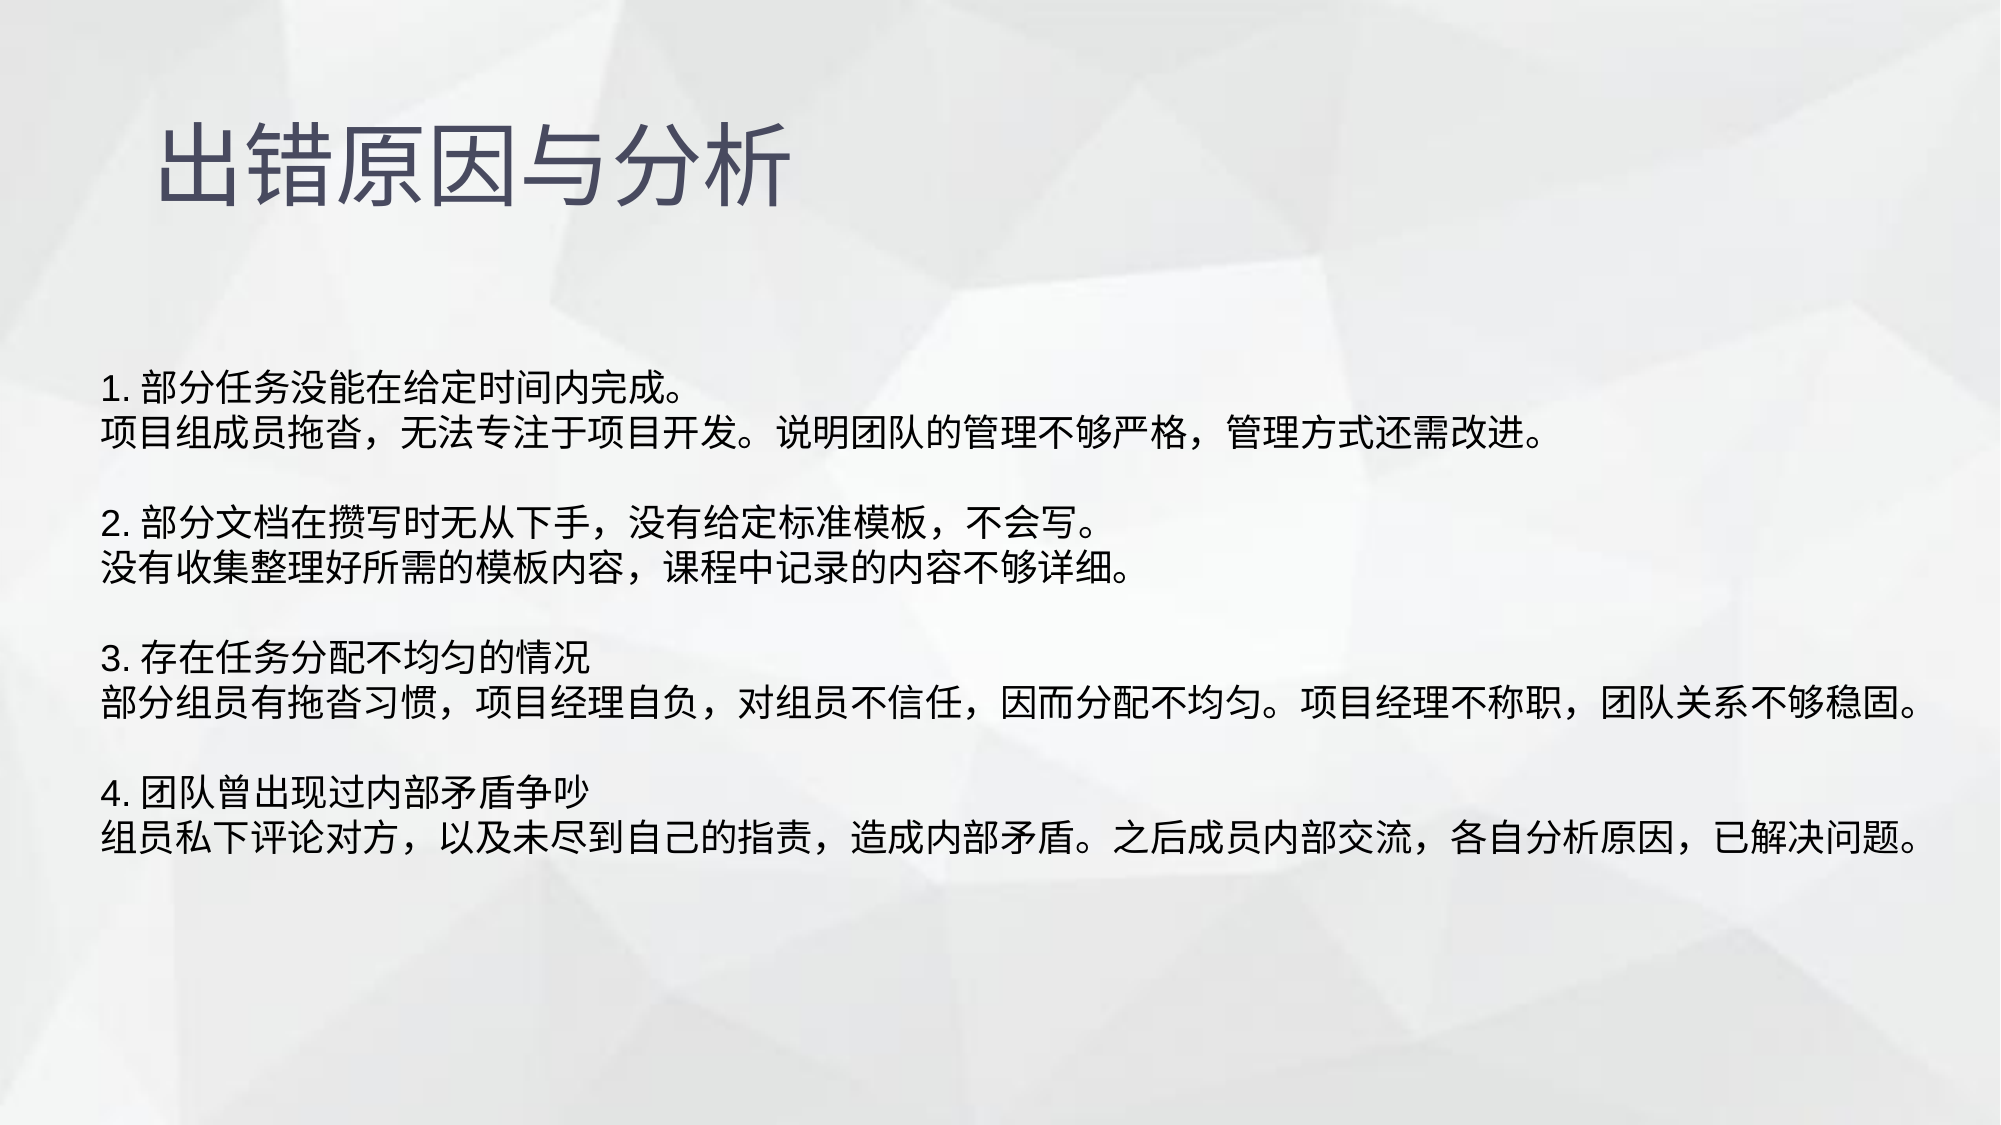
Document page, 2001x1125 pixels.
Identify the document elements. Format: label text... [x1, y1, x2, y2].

text_box 出错原因与分析 [137, 60, 1863, 279]
text_box 1.部分任务没能在给定时间内完成。 项目组成员拖沓，无法专注于项目开发。说明团队的管理不够严格，管理方式还需改进。 2.部分文档在攒写时无从下手，没有给定标准模板，不会写。 没有收集整理好所需的模板内容，课程中记录的内容不够详细。 3.存在任务分配不均匀的情况 部分组员有拖沓习惯，项目经理自负，对组员不信任，因而分配不均匀。项目经理不称职，团队关系不够稳固。 4.团队曾出现过内部矛盾争吵 组员私下评论对方，以及未尽到自己的指责，造成内部矛盾。之后成员内部交流，各自分析原因，已解决问题。 [85, 356, 1946, 867]
picture [0, 0, 2001, 1125]
